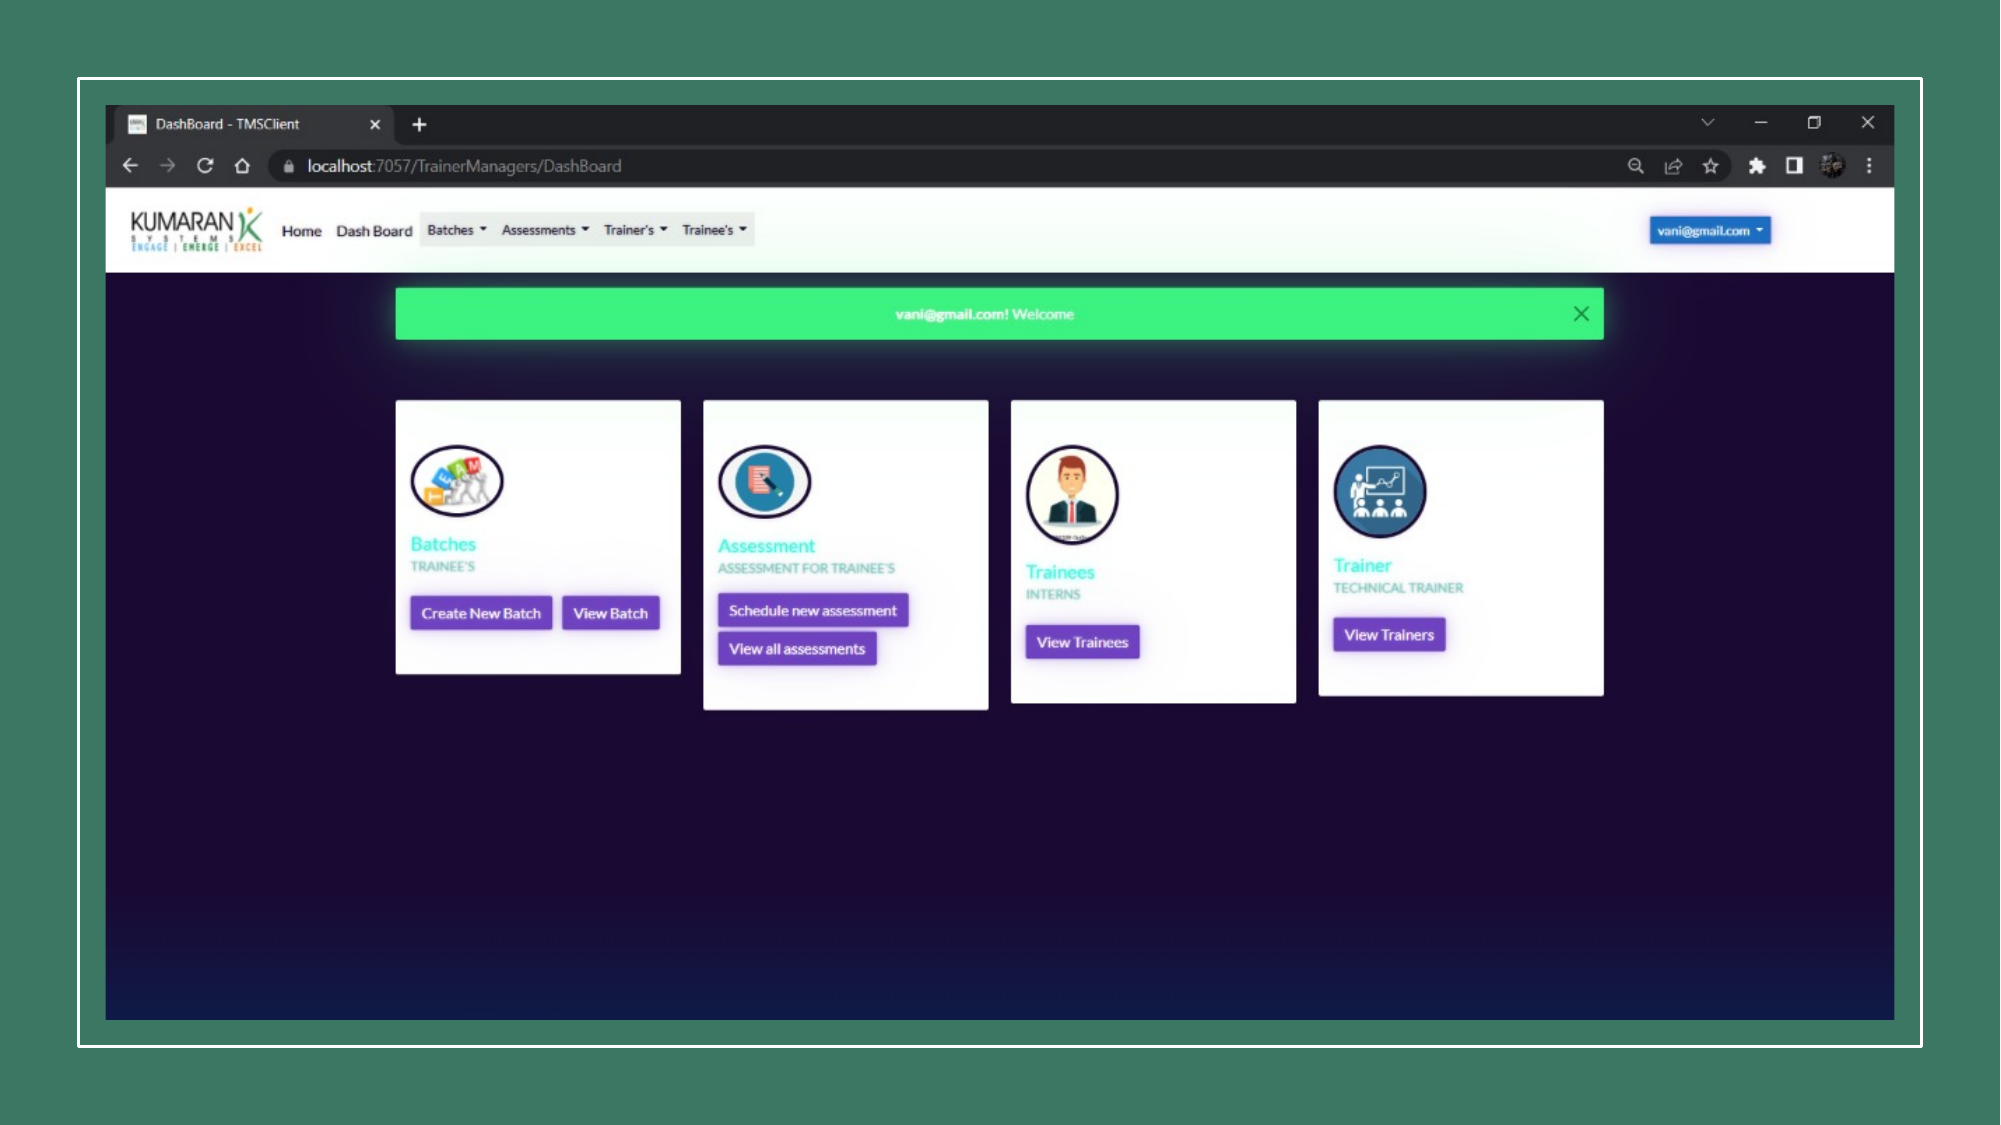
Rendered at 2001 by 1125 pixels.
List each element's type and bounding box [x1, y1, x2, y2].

list [105, 105, 1895, 1020]
text_box [0, 0, 1966, 1091]
picture [0, 0, 2000, 1125]
